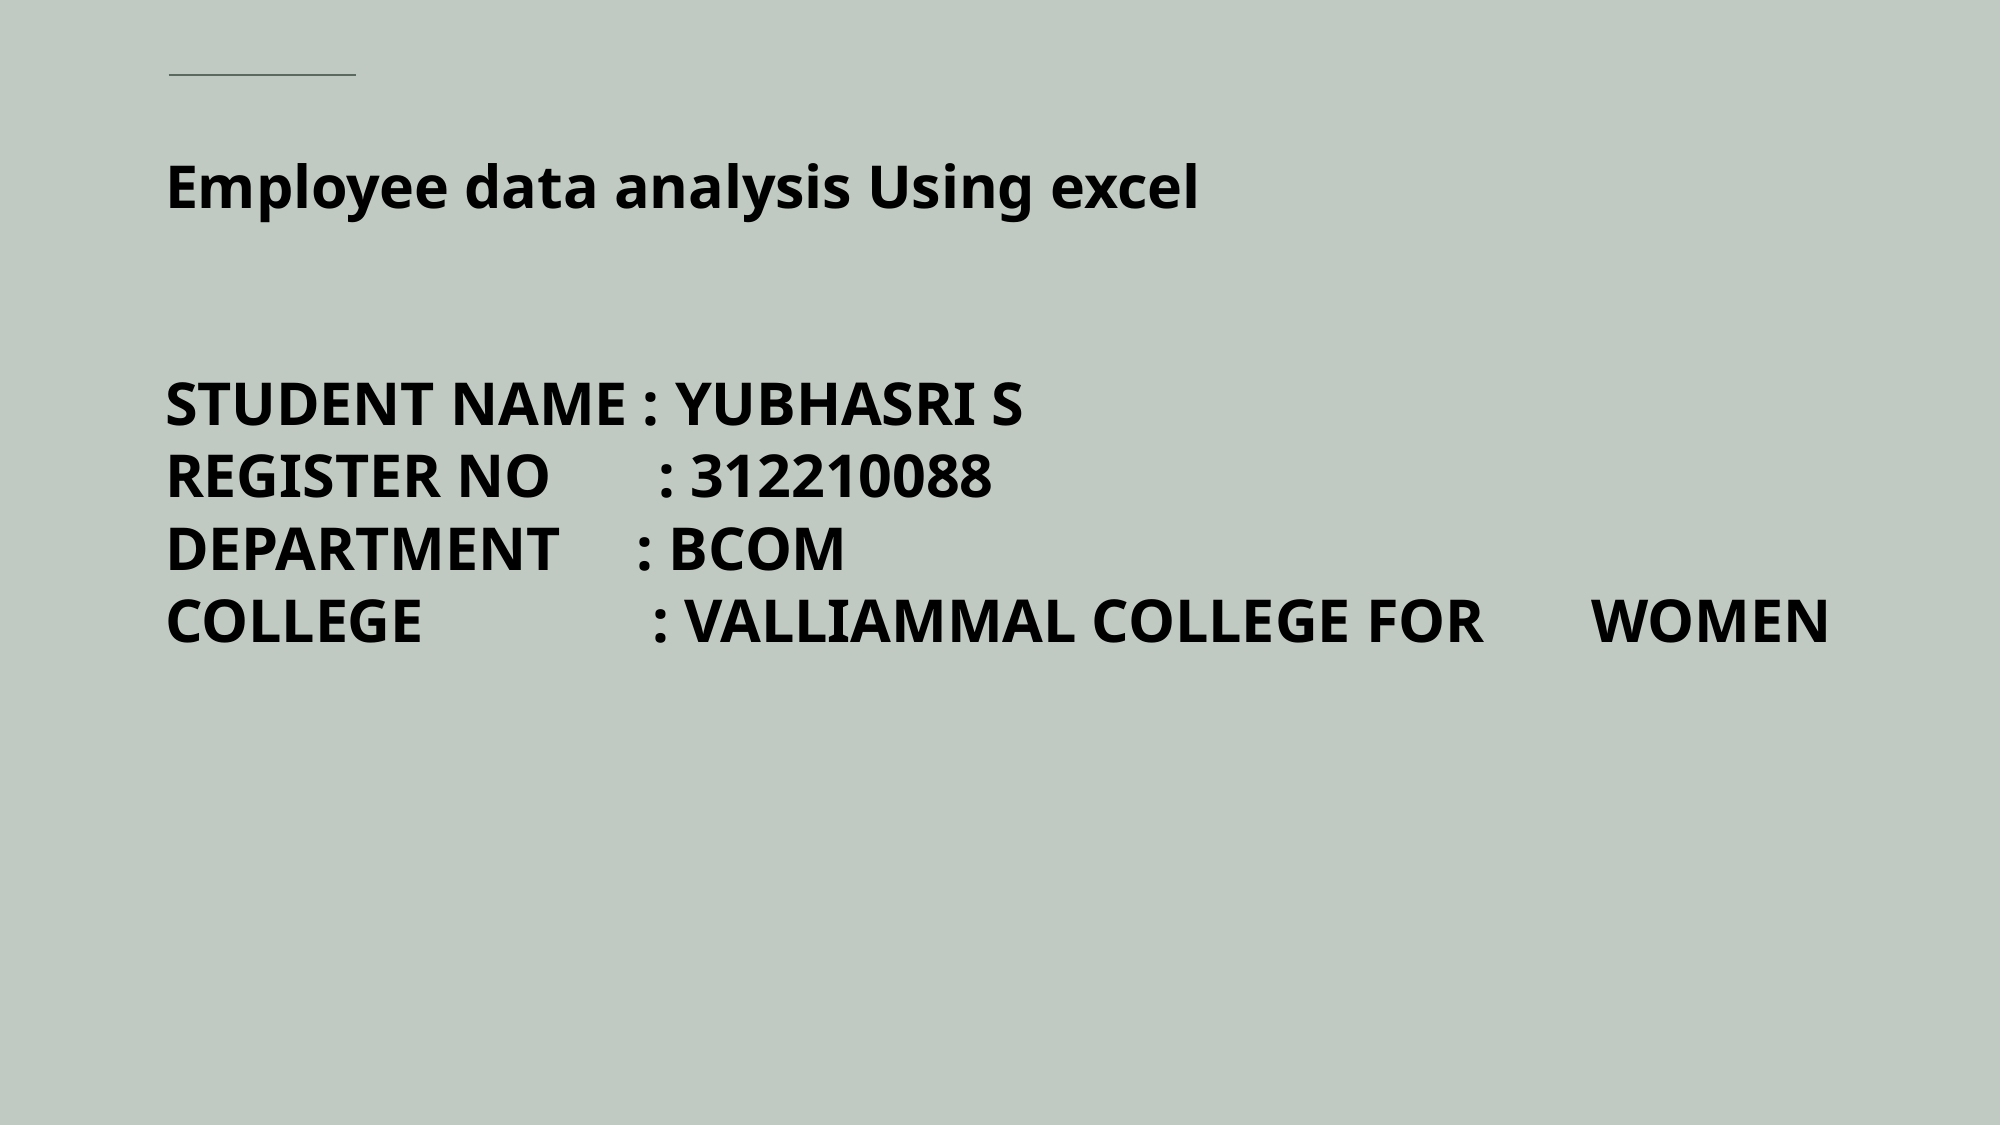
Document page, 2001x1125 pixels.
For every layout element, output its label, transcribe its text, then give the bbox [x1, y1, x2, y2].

title Employee data analysis Using excel STUDENT NAME : YUBHASRI S REGISTER NO : 312210088 DEPARTMENT : BCOM COLLEGE : VALLIAMMAL COLLEGE FOR WOMEN [150, 143, 1914, 733]
